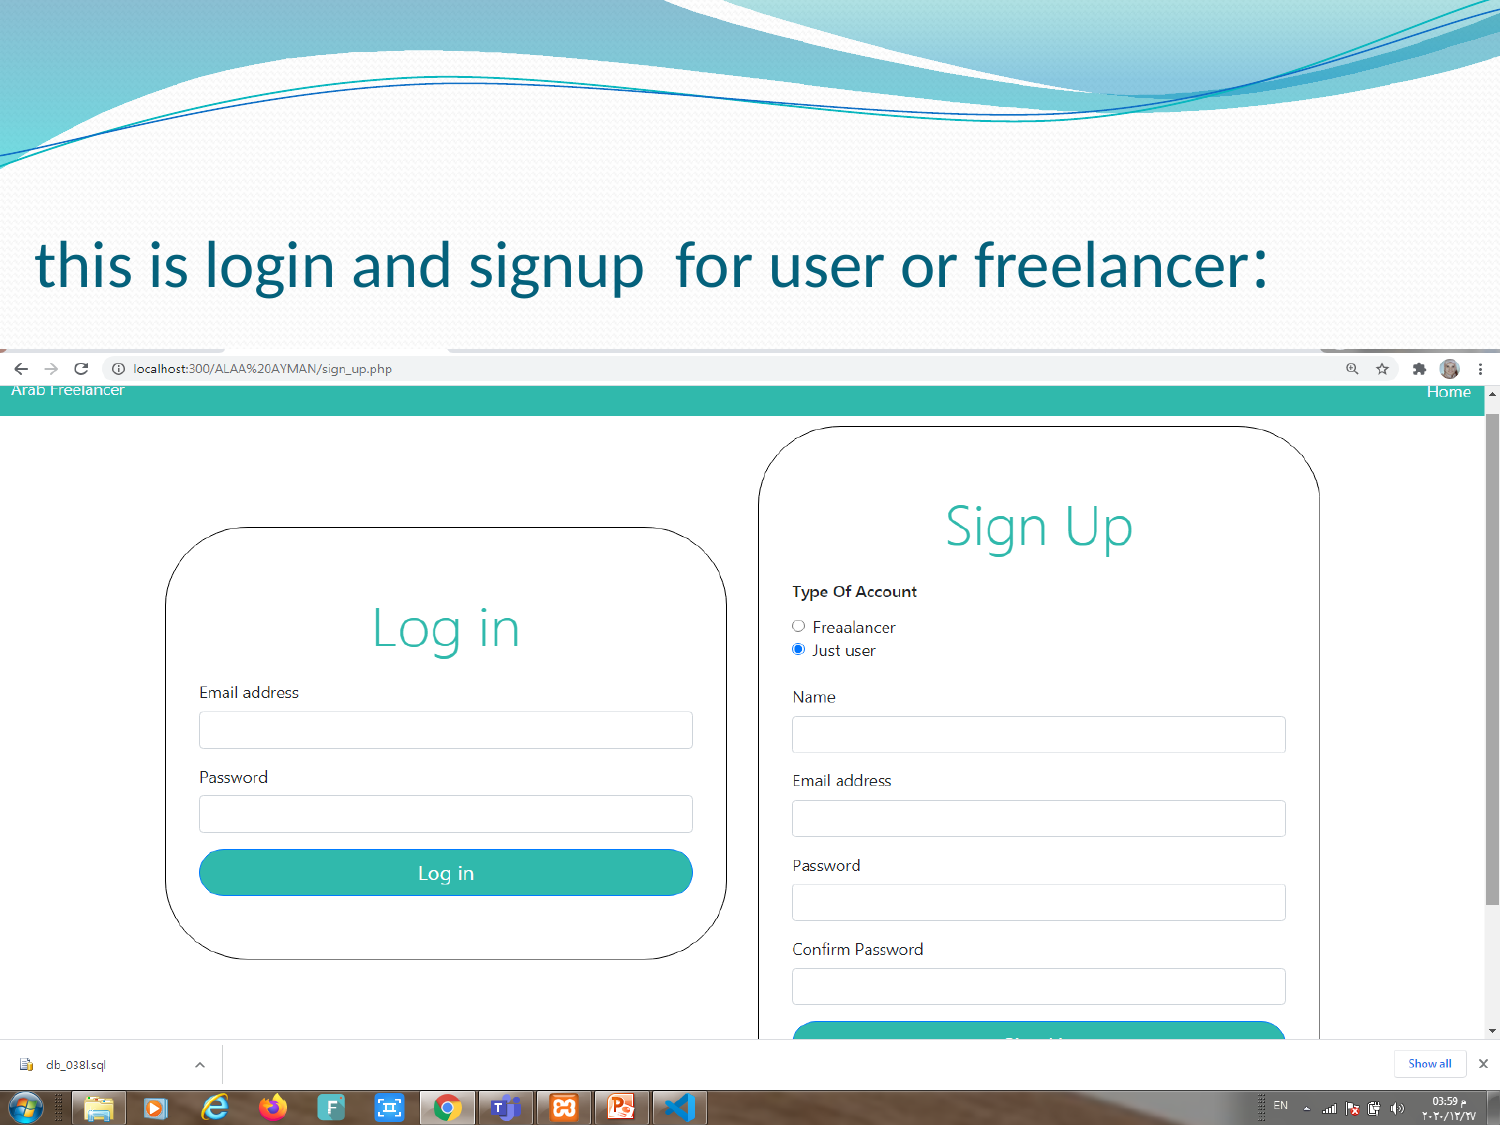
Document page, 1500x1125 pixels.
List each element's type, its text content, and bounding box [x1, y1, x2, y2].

title :this is login and signup for user or freelancer [0, 113, 1500, 302]
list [0, 349, 1500, 1125]
